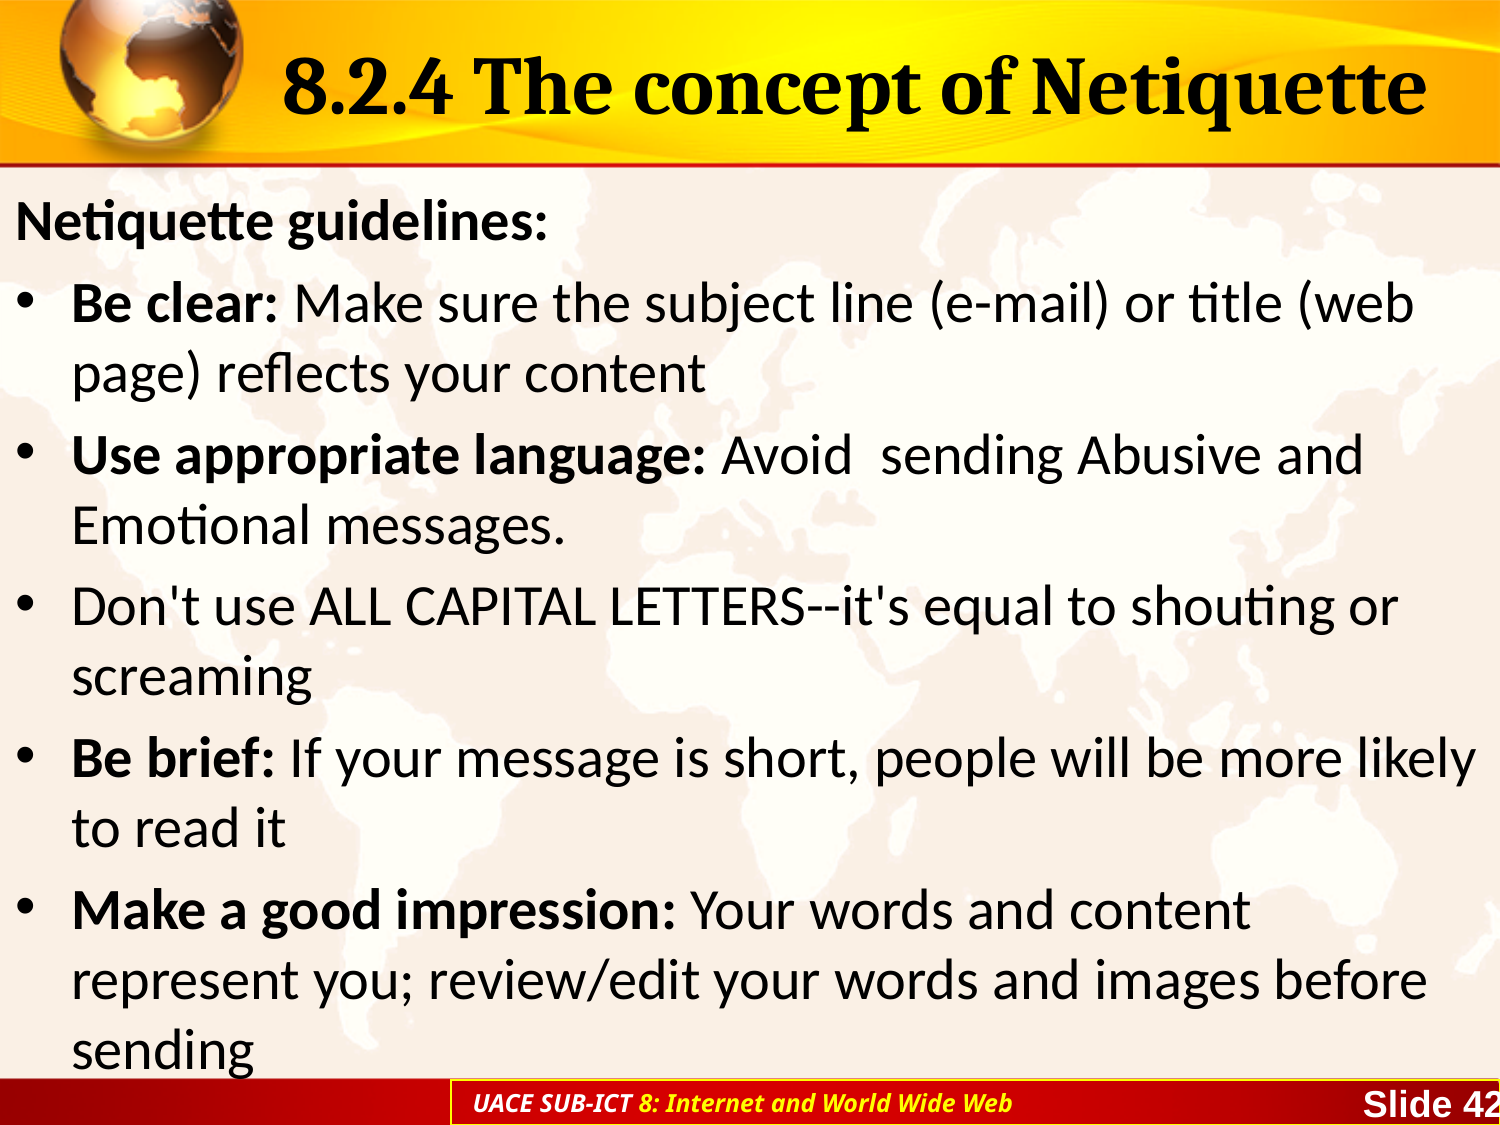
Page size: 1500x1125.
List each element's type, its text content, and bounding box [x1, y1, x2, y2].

title 8.2.4 The concept of Netiquette [212, 0, 1500, 163]
picture [452, 1081, 1499, 1124]
picture [0, 1081, 450, 1125]
list Netiquette guidelines: Be clear: Make sure the subject line (e-mail) or title (web page) reflects your content Use appropriate language: Avoid sending Abusive and Emotional messages. Don't use ALL CAPITAL LETTERS--it's equal to shouting or screaming Be brief: If your message is short, people will be more likely to read it Make a good impression: Your words and content represent you; review/edit your words and images before sending [0, 174, 1500, 1081]
picture [1491, 1105, 1499, 1113]
picture [0, 0, 1500, 174]
